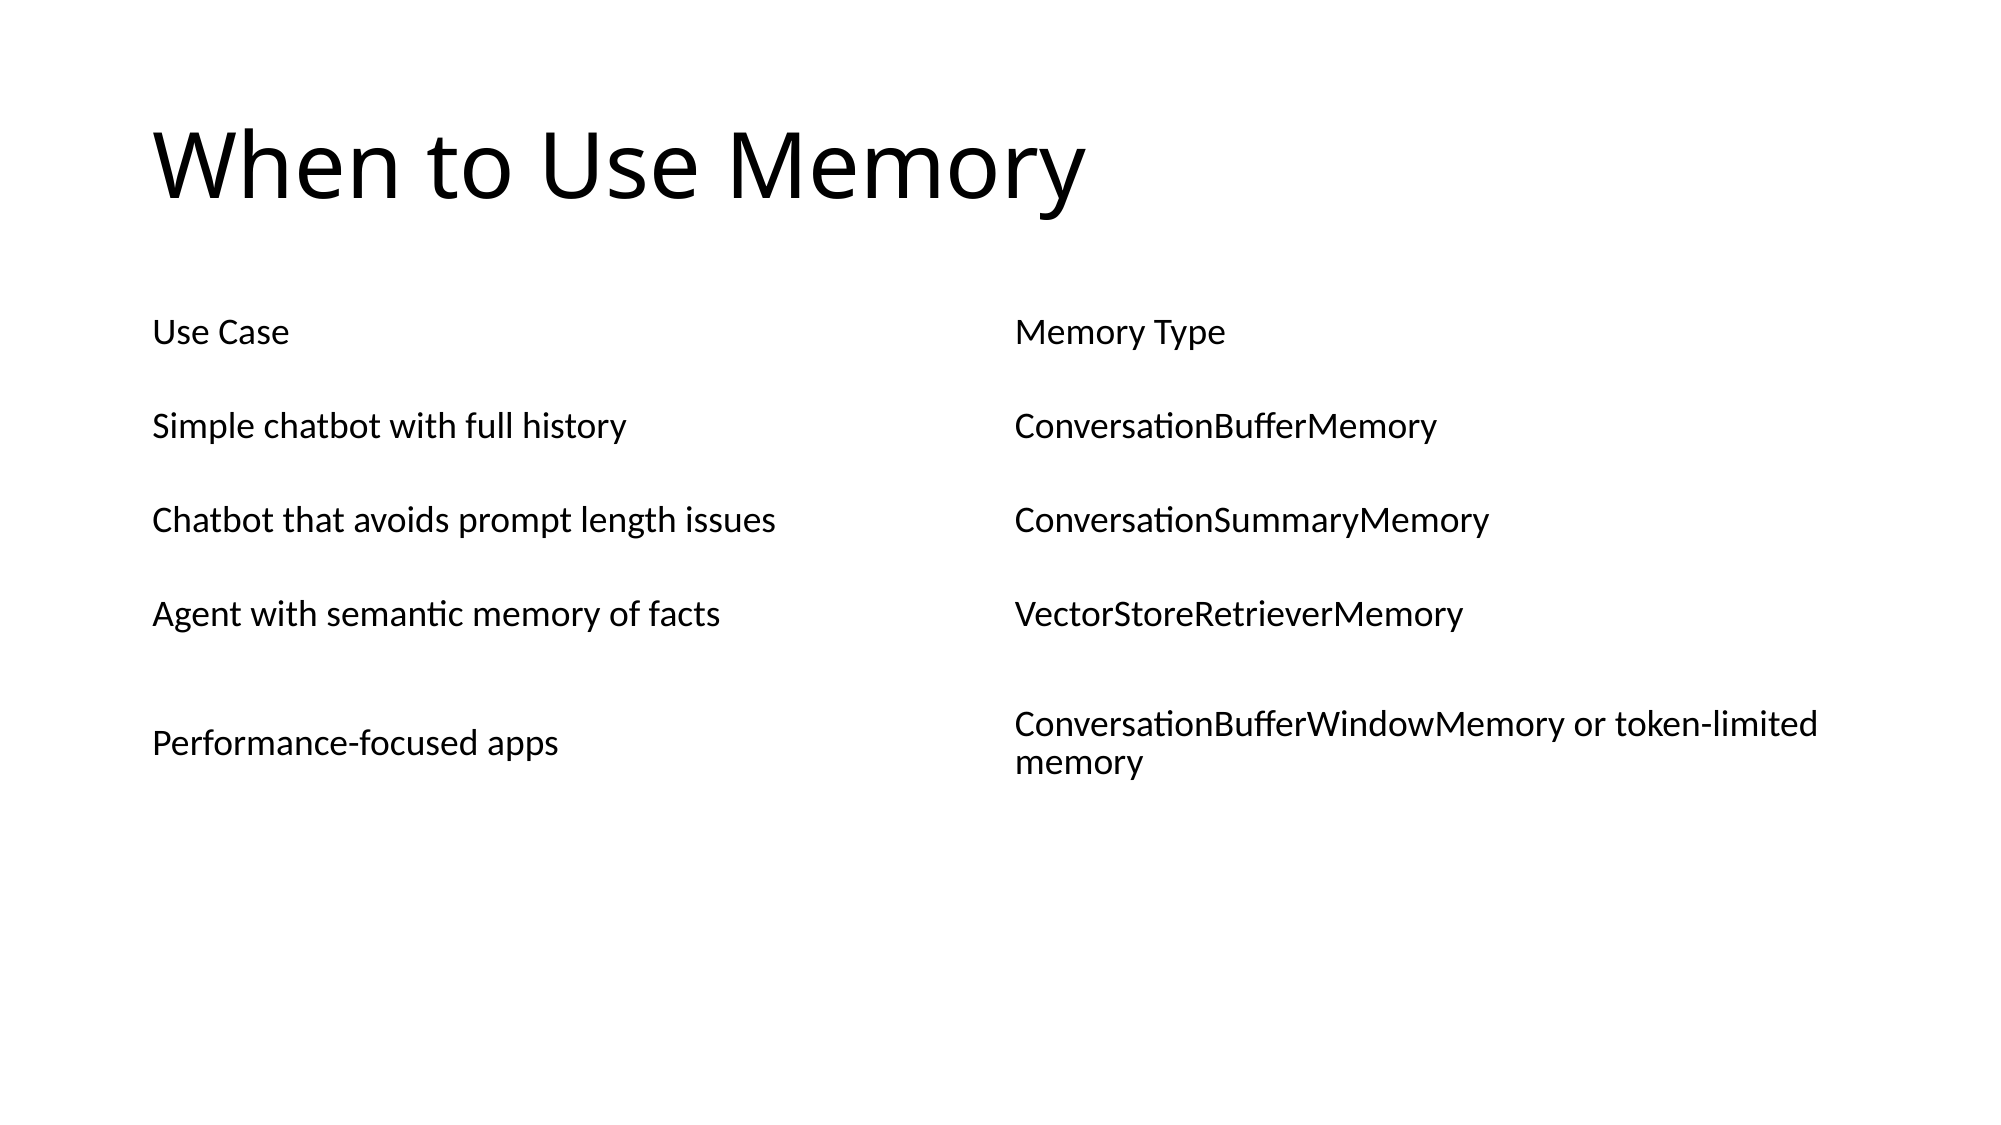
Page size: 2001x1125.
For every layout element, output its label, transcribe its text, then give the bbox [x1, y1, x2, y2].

table_cell Agent with semantic memory of facts [137, 570, 1000, 664]
table_header Memory Type [1000, 288, 1862, 382]
table_cell VectorStoreRetrieverMemory [1000, 570, 1862, 664]
table_cell ConversationBufferMemory [1000, 382, 1862, 476]
table_cell Chatbot that avoids prompt length issues [137, 476, 1000, 570]
table_cell Performance-focused apps [137, 664, 1000, 829]
table_cell Simple chatbot with full history [137, 382, 1000, 476]
table_cell ConversationBufferWindowMemory or token-limited memory [1000, 664, 1862, 829]
table_cell ConversationSummaryMemory [1000, 476, 1862, 570]
table_header Use Case [137, 288, 1000, 382]
title When to Use Memory [137, 59, 1863, 278]
